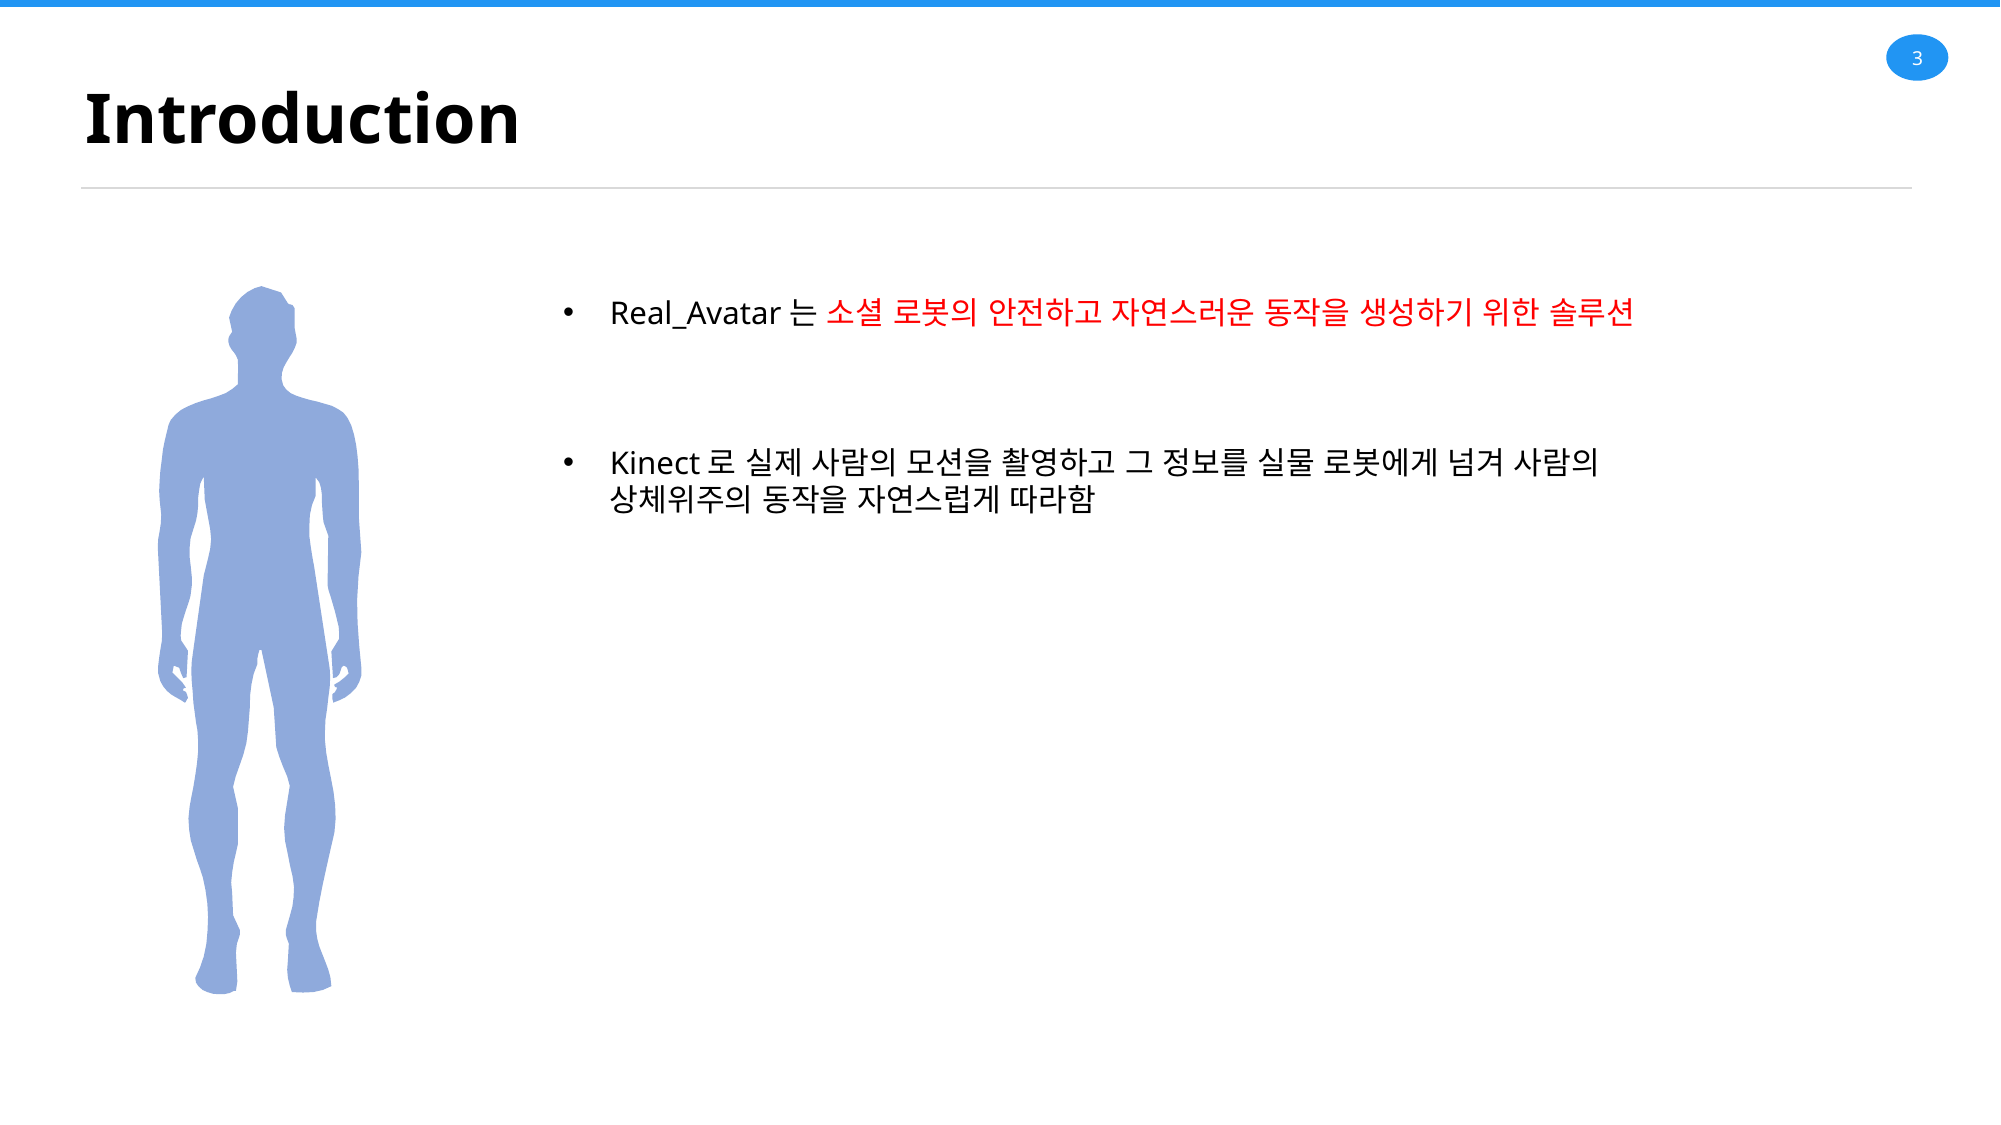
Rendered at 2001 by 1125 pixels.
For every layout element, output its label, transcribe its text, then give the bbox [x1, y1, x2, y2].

text_box [157, 286, 362, 995]
text_box Real_Avatar는 소셜 로봇의 안전하고 자연스러운 동작을 생성하기 위한 솔루션 Kinect로 실제 사람의 모션을 촬영하고 그 정보를 실물 로봇에게 넘겨 사람의 상체위주의 동작을 자연스럽게 따라함 [548, 286, 1720, 526]
text_box Introduction [70, 70, 1341, 163]
